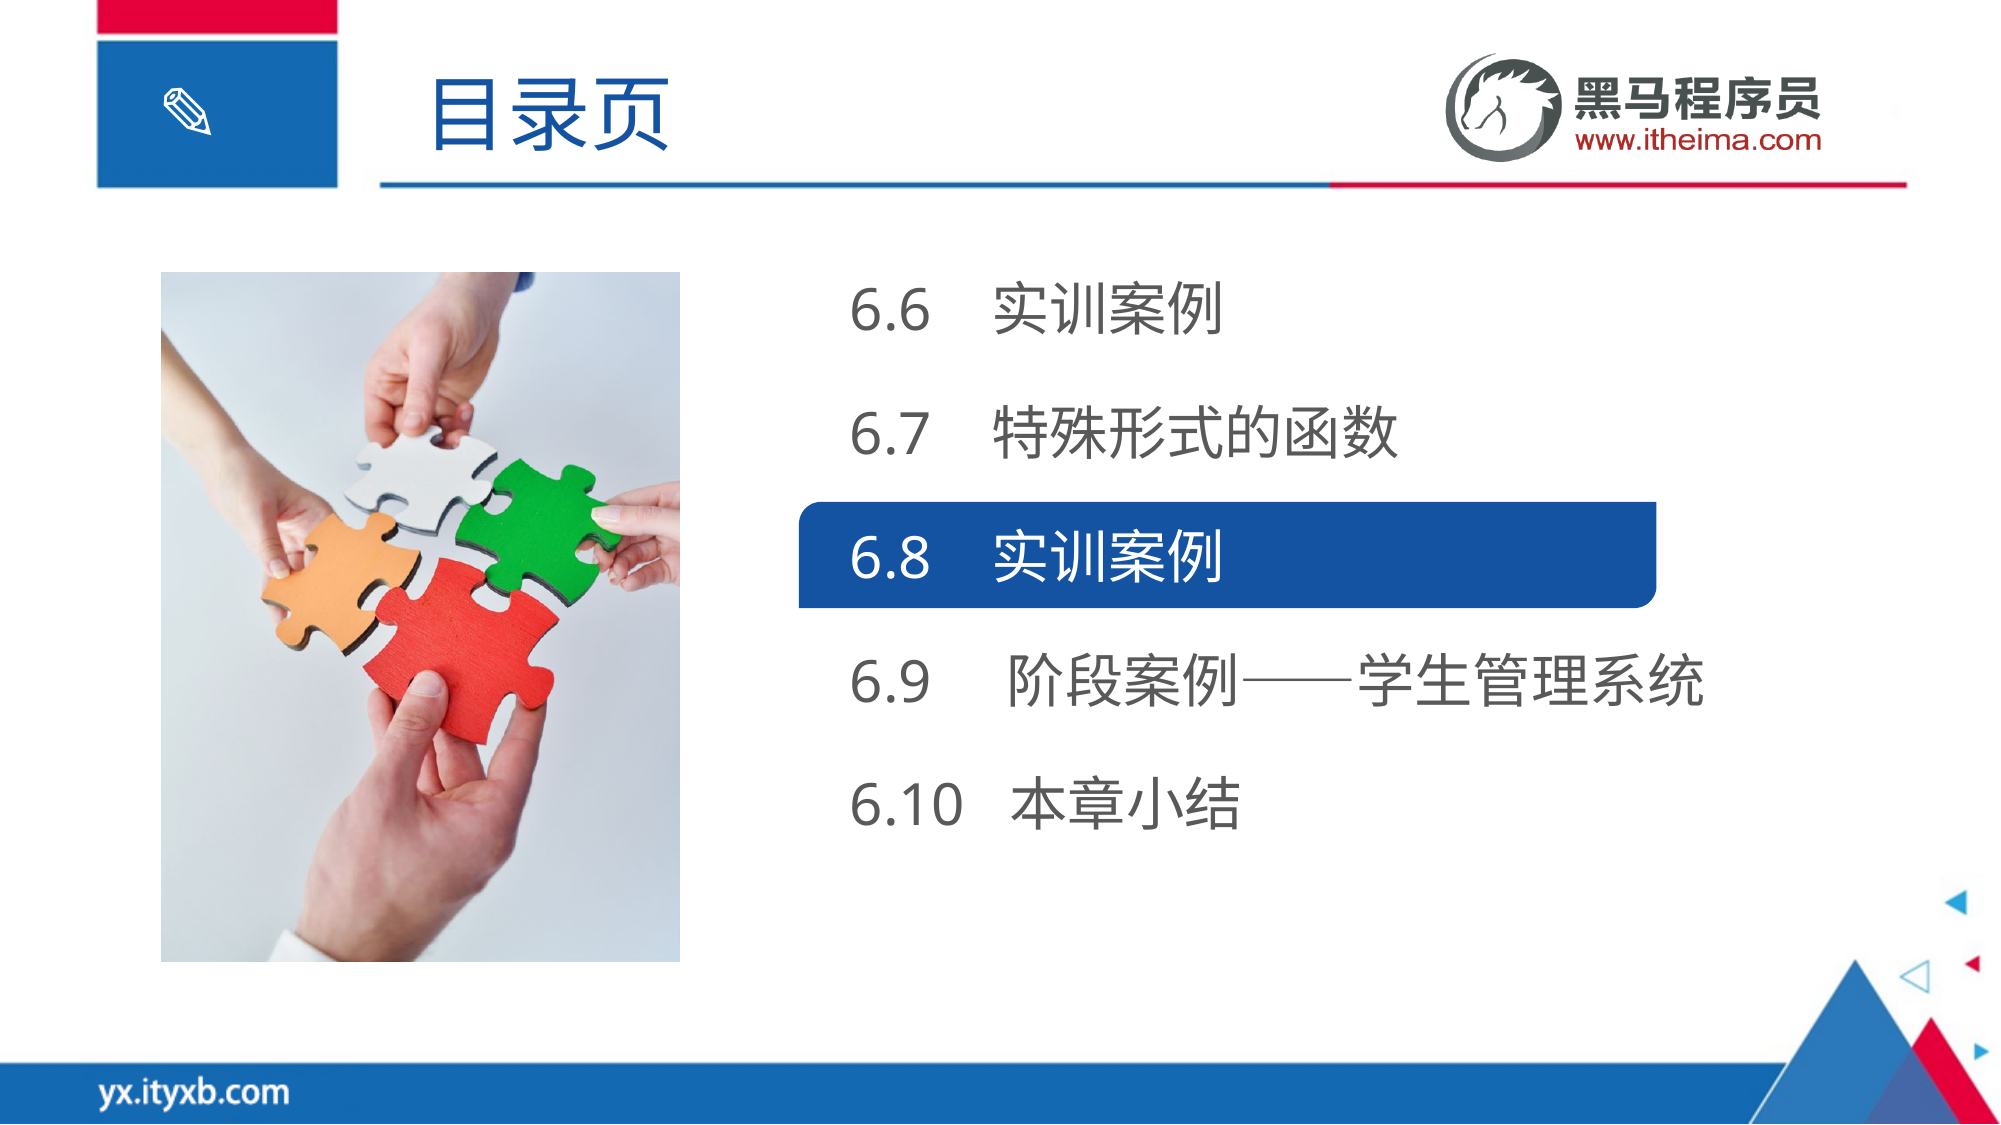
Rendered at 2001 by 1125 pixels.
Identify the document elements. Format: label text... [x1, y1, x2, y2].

text_box 6.7 特殊形式的函数 [849, 395, 1657, 467]
picture [0, 0, 2000, 1124]
text_box 6.8 实训案例 [849, 519, 1657, 590]
text_box 6.10 本章小结 [849, 767, 1657, 838]
text_box [797, 500, 1658, 610]
text_box 6.9 阶段案例——学生管理系统 [849, 643, 1742, 714]
text_box 目录页 [409, 53, 899, 169]
text_box 6.6 实训案例 [849, 272, 1657, 343]
